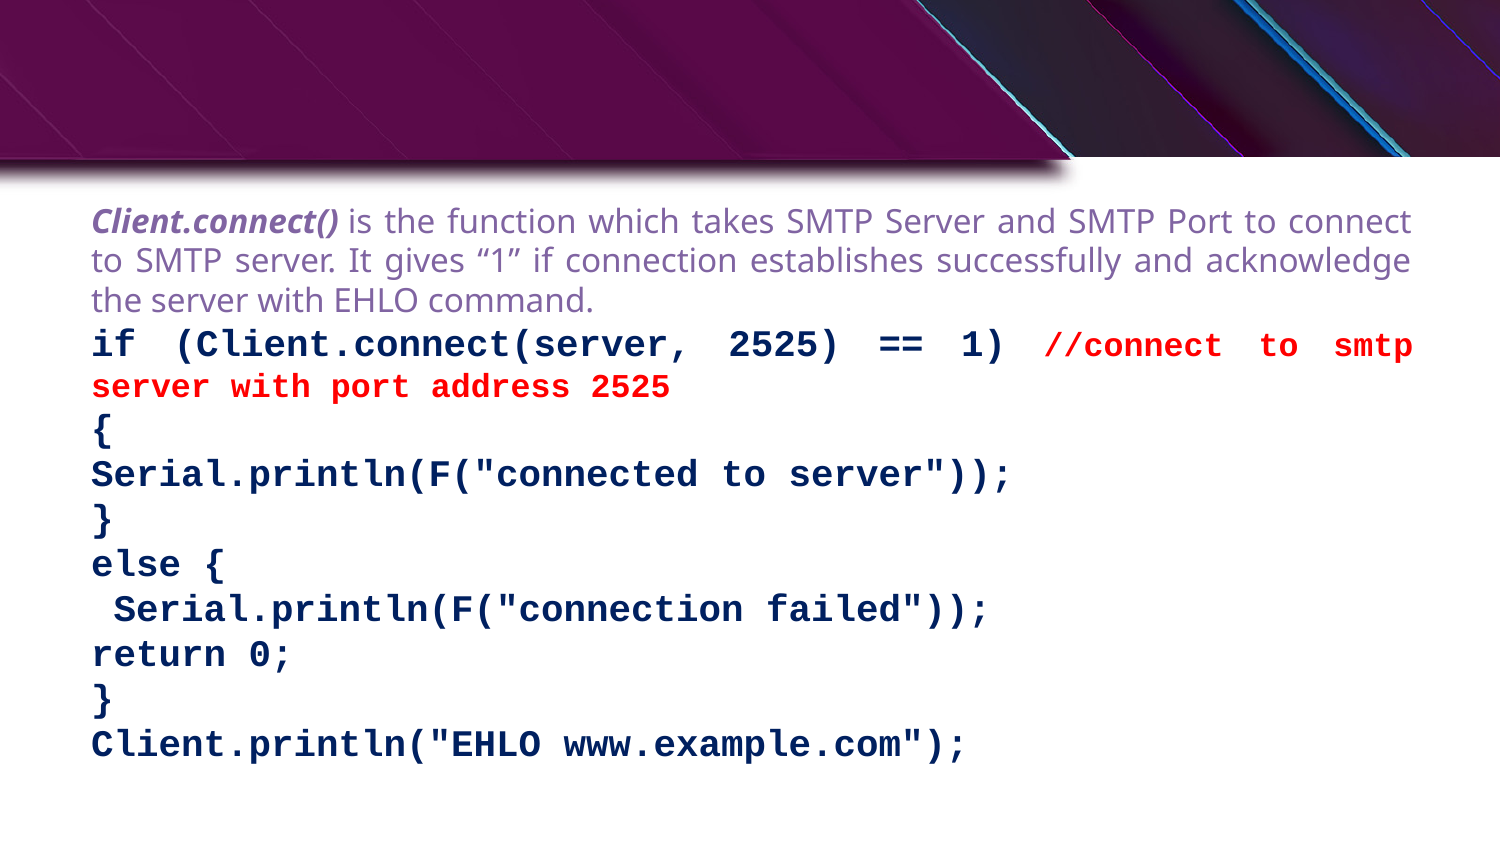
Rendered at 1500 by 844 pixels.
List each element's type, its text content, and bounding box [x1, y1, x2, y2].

picture [0, 0, 1500, 844]
list Client.connect() is the function which takes SMTP Server and SMTP Port to connect to SMTP server. It gives “1” if connection establishes successfully and acknowledge the server with EHLO command. if (Client.connect(server, 2525) == 1) //connect to smtp server with port address 2525 { Serial.println(F("connected to server")); } else { Serial.println(F("connection failed")); return 0; } Client.println("EHLO www.example.com"); [76, 192, 1429, 844]
